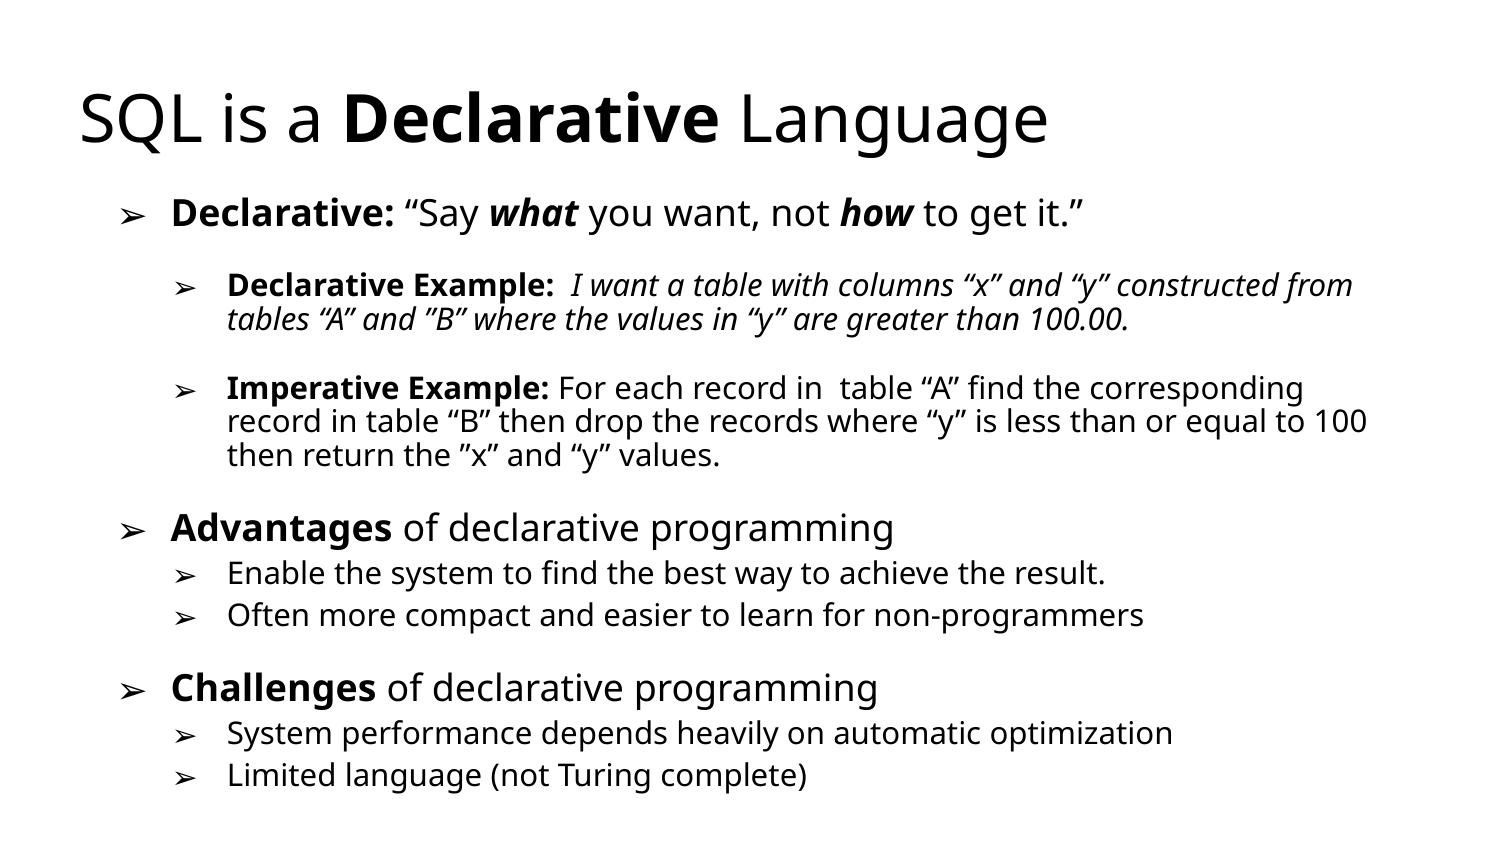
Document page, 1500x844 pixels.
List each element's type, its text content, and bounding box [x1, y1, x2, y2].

title SQL is a Declarative Language [67, 39, 1397, 203]
list Declarative: “Say what you want, not how to get it.” Declarative Example: I want a table with columns “x” and “y” constructed from tables “A” and ”B” where the values in “y” are greater than 100.00. Imperative Example: For each record in table “A” find the corresponding record in table “B” then drop the records where “y” is less than or equal to 100 then return the ”x” and “y” values. Advantages of declarative programming Enable the system to find the best way to achieve the result. Often more compact and easier to learn for non-programmers Challenges of declarative programming System performance depends heavily on automatic optimization Limited language (not Turing complete) [103, 188, 1397, 798]
